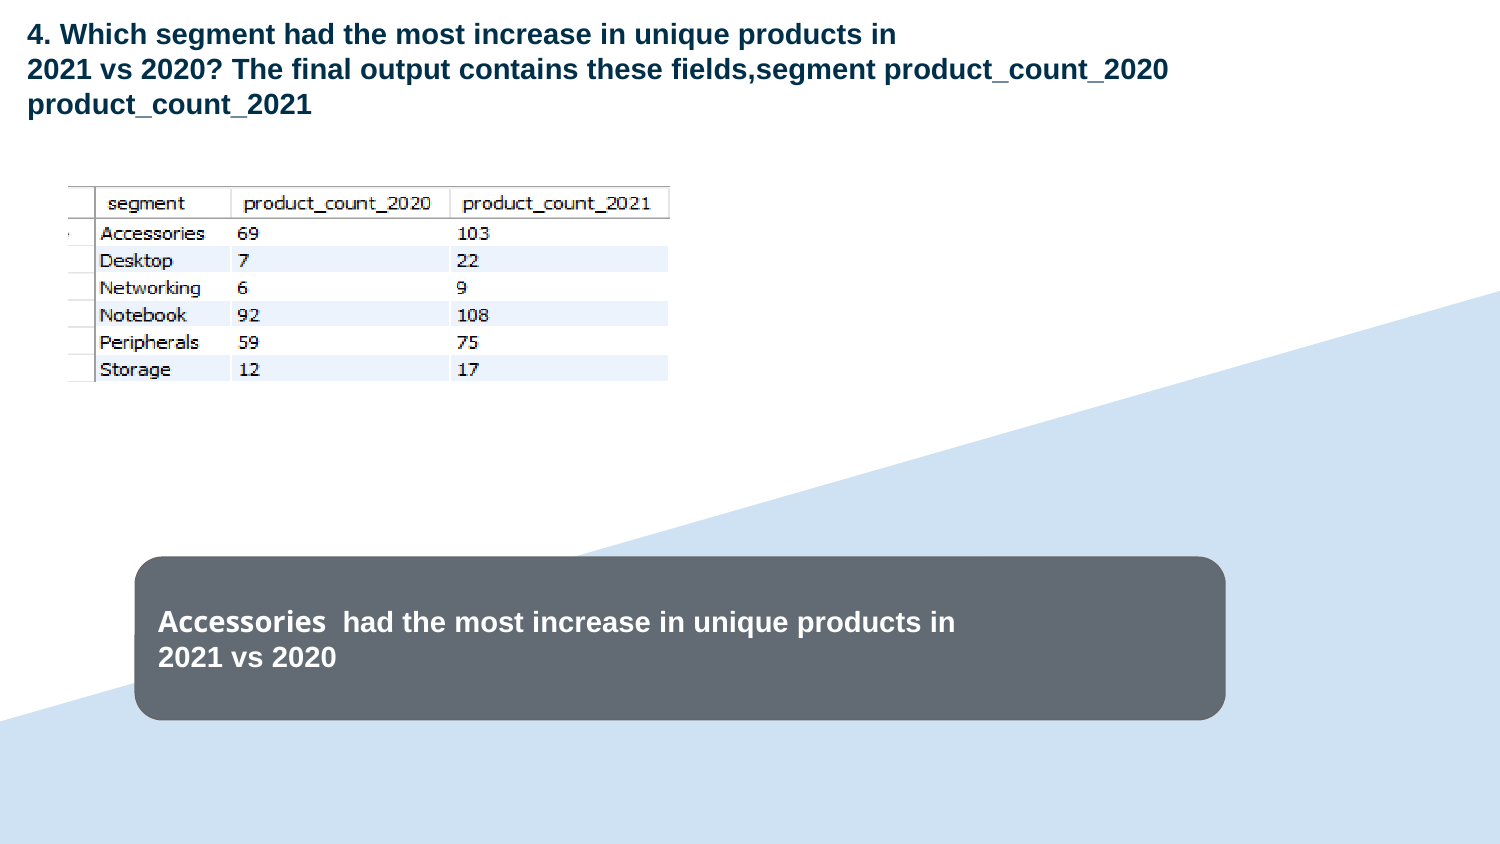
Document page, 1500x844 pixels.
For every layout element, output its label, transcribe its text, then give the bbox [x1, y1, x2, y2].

text_box Accessories had the most increase in unique products in 2021 vs 2020 [135, 557, 1225, 720]
picture [68, 186, 820, 423]
title 4. Which segment had the most increase in unique products in 2021 vs 2020? The final output contains these fields,segment product_count_2020 product_count_2021 [12, 0, 1423, 815]
